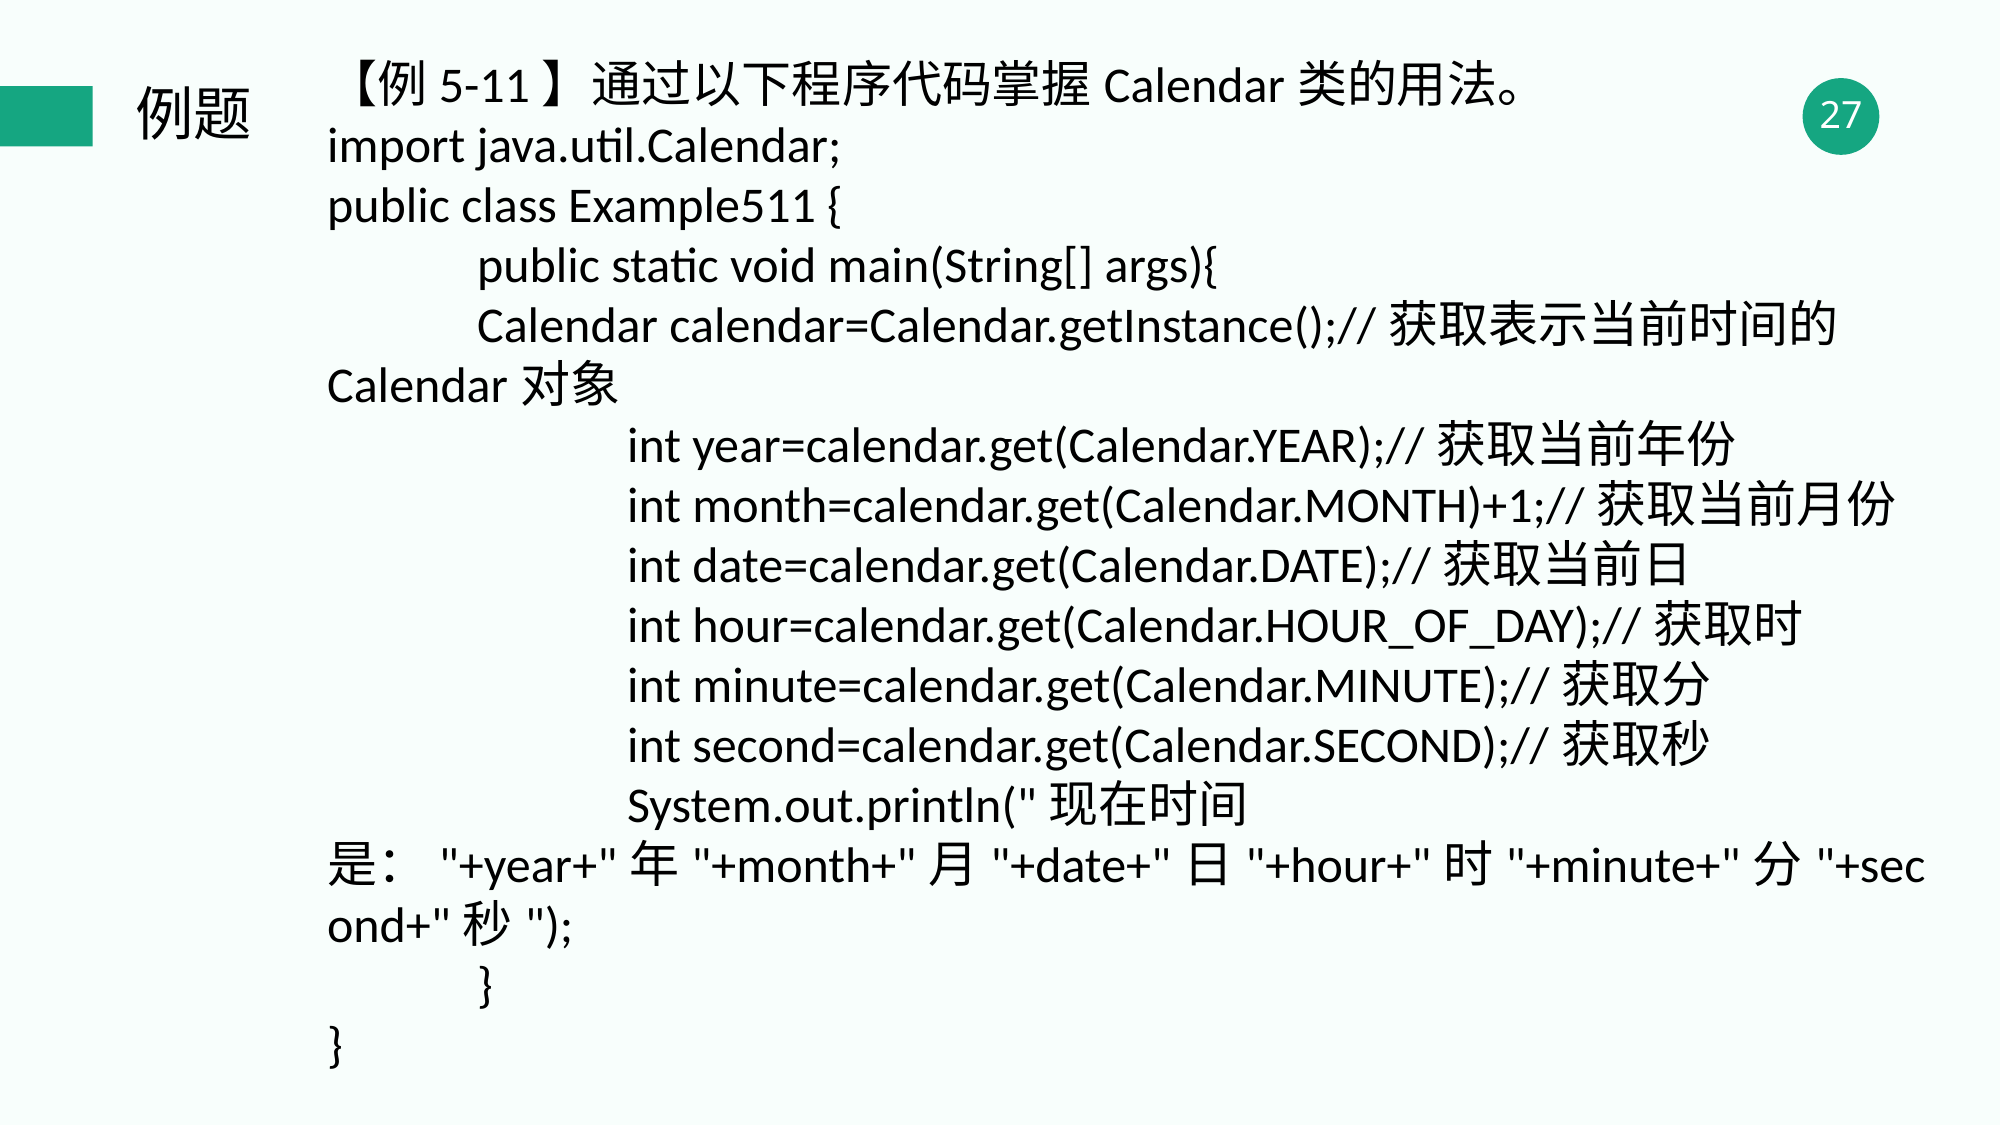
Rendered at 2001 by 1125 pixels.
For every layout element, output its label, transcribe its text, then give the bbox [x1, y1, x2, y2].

list 例题 [120, 77, 312, 155]
text_box 【例5-11】通过以下程序代码掌握Calendar类的用法。 import java.util.Calendar; public class Example511 { public static void main(String[] args){ Calendar calendar=Calendar.getInstance();//获取表示当前时间的Calendar对象 int year=calendar.get(Calendar.YEAR);//获取当前年份 int month=calendar.get(Calendar.MONTH)+1;//获取当前月份 int date=calendar.get(Calendar.DATE);//获取当前日 int hour=calendar.get(Calendar.HOUR_OF_DAY);//获取时 int minute=calendar.get(Calendar.MINUTE);//获取分 int second=calendar.get(Calendar.SECOND);//获取秒 System.out.println("现在时间是："+year+"年"+month+"月"+date+"日"+hour+"时"+minute+"分"+second+"秒"); } } [312, 44, 1958, 1080]
